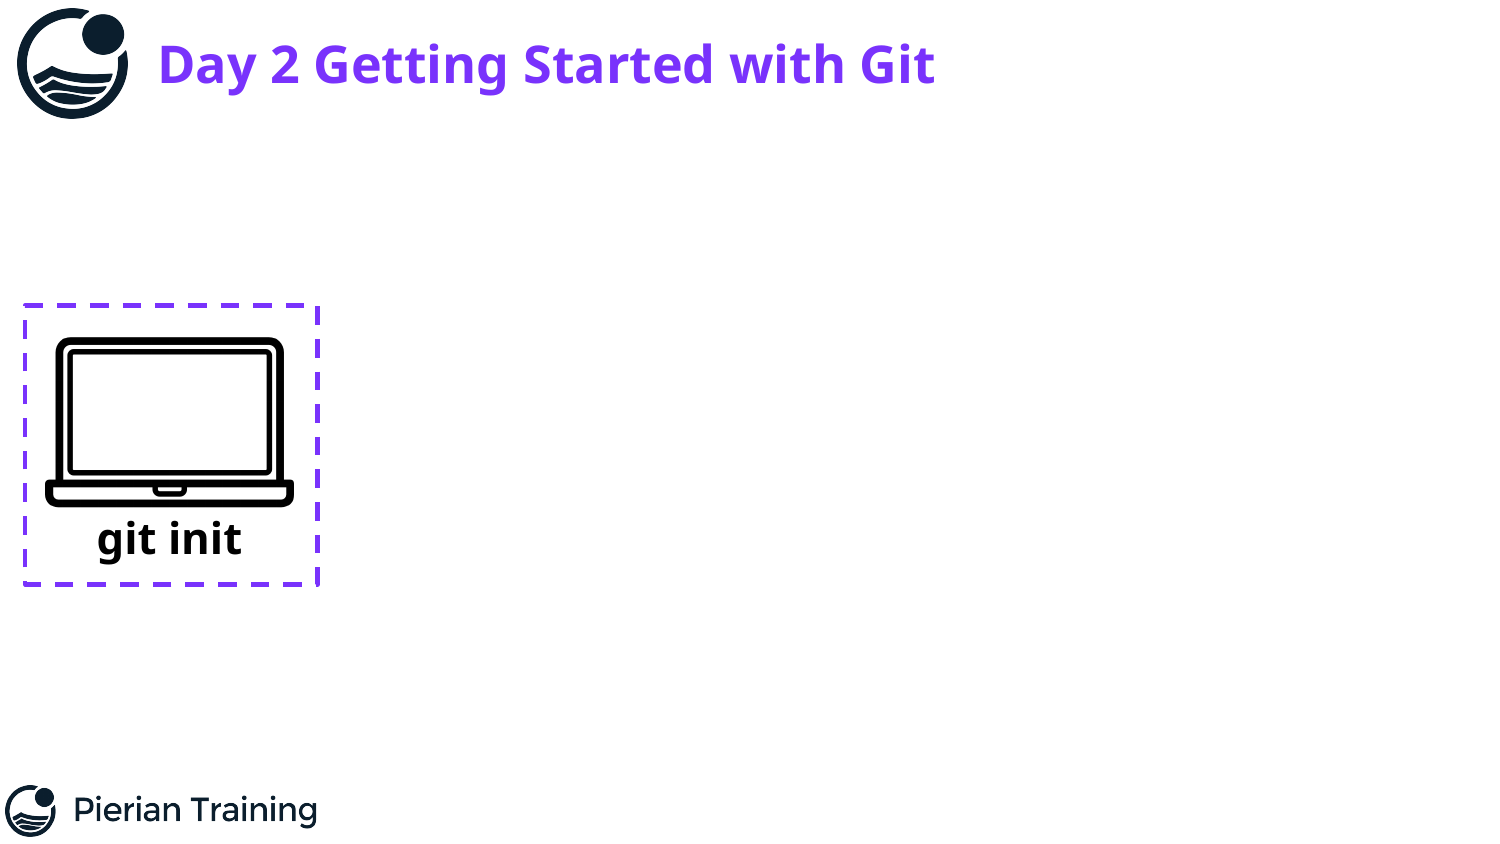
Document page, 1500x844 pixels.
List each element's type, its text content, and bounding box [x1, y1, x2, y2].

picture [4, 785, 318, 837]
text_box [25, 305, 318, 585]
picture [45, 297, 295, 547]
picture [16, 8, 128, 120]
text_box Day 2 Getting Started with Git [142, 16, 1239, 110]
text_box git init [11, 481, 328, 593]
